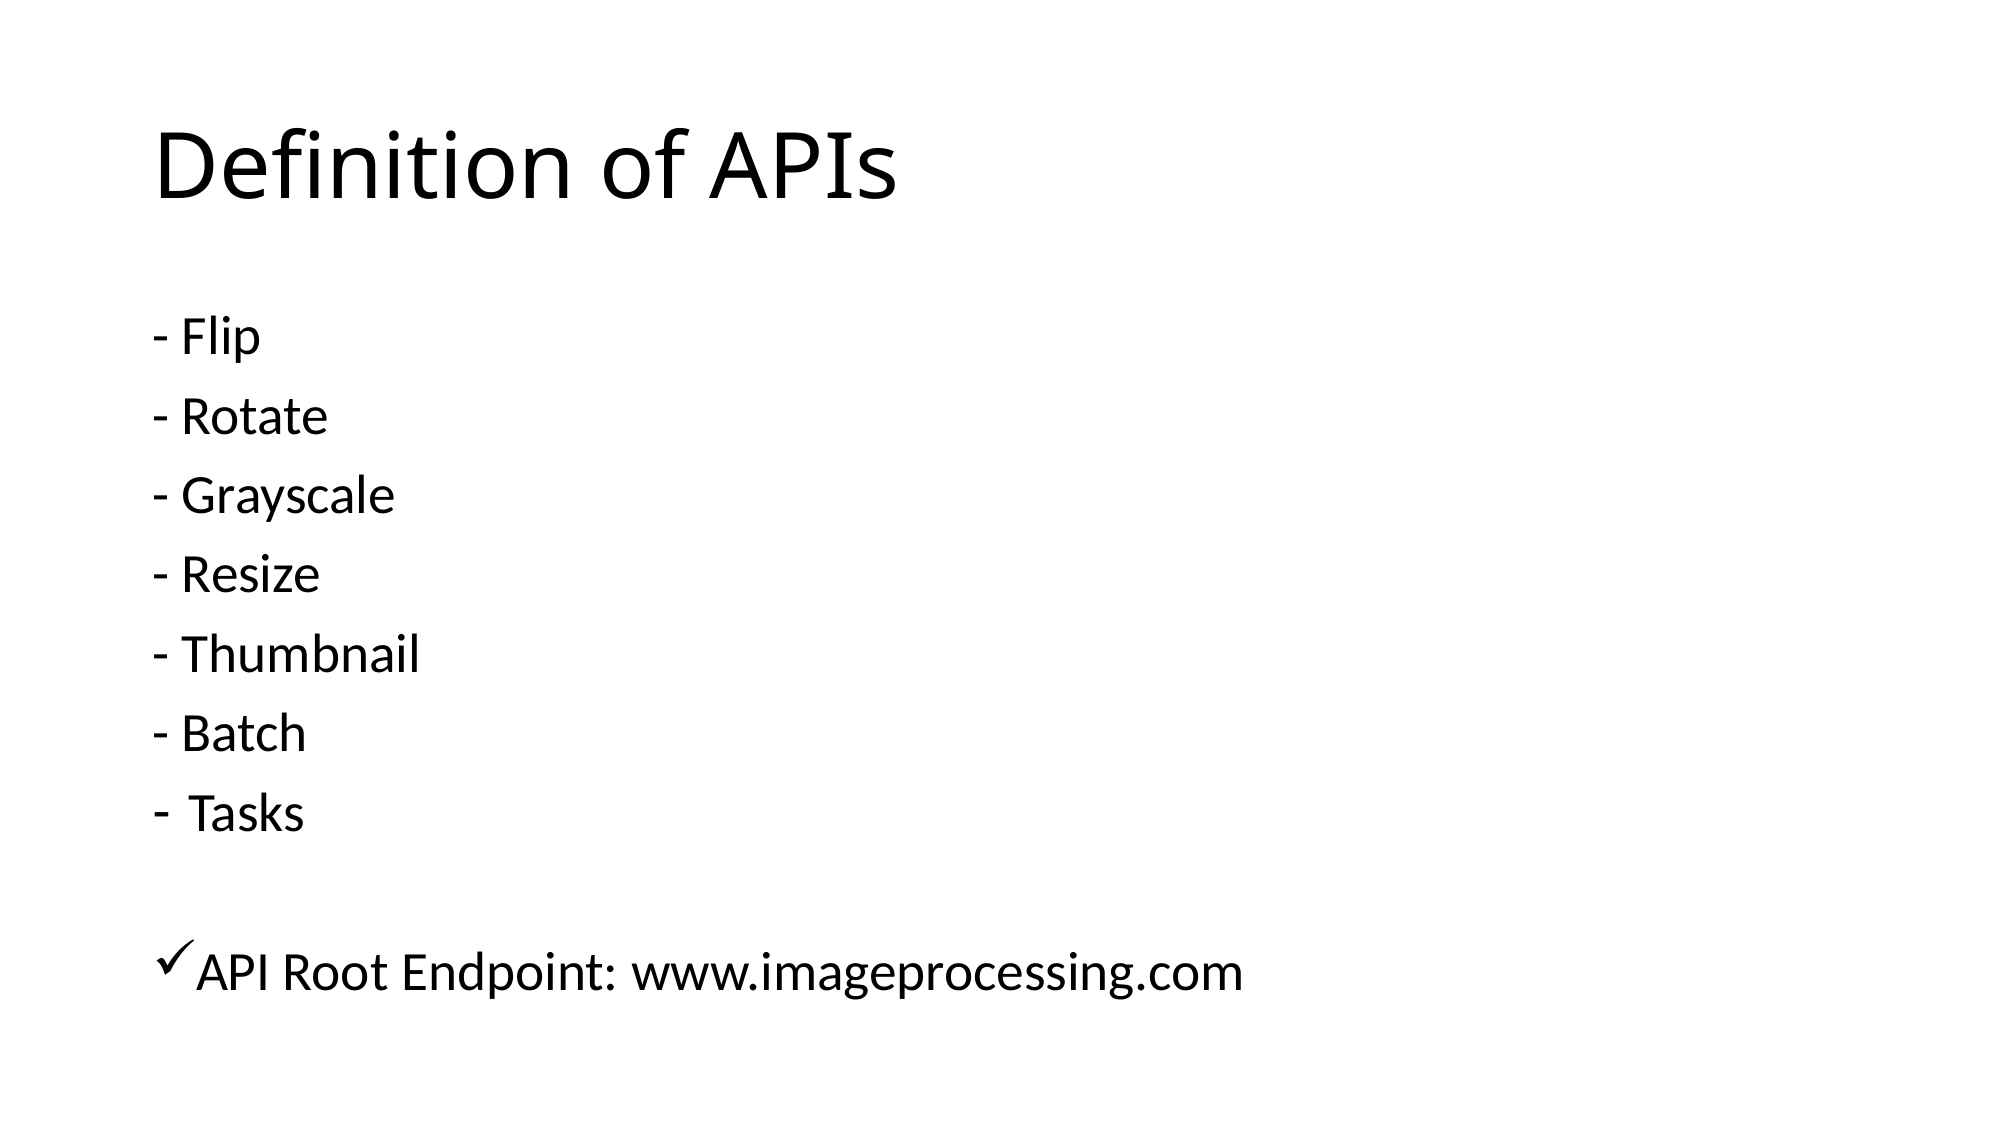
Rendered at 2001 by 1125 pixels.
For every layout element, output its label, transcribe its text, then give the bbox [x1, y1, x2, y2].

title Definition of APIs [137, 59, 1863, 278]
list - Flip - Rotate - Grayscale - Resize - Thumbnail - Batch Tasks API Root Endpoint: www.imageprocessing.com [137, 299, 1863, 1014]
